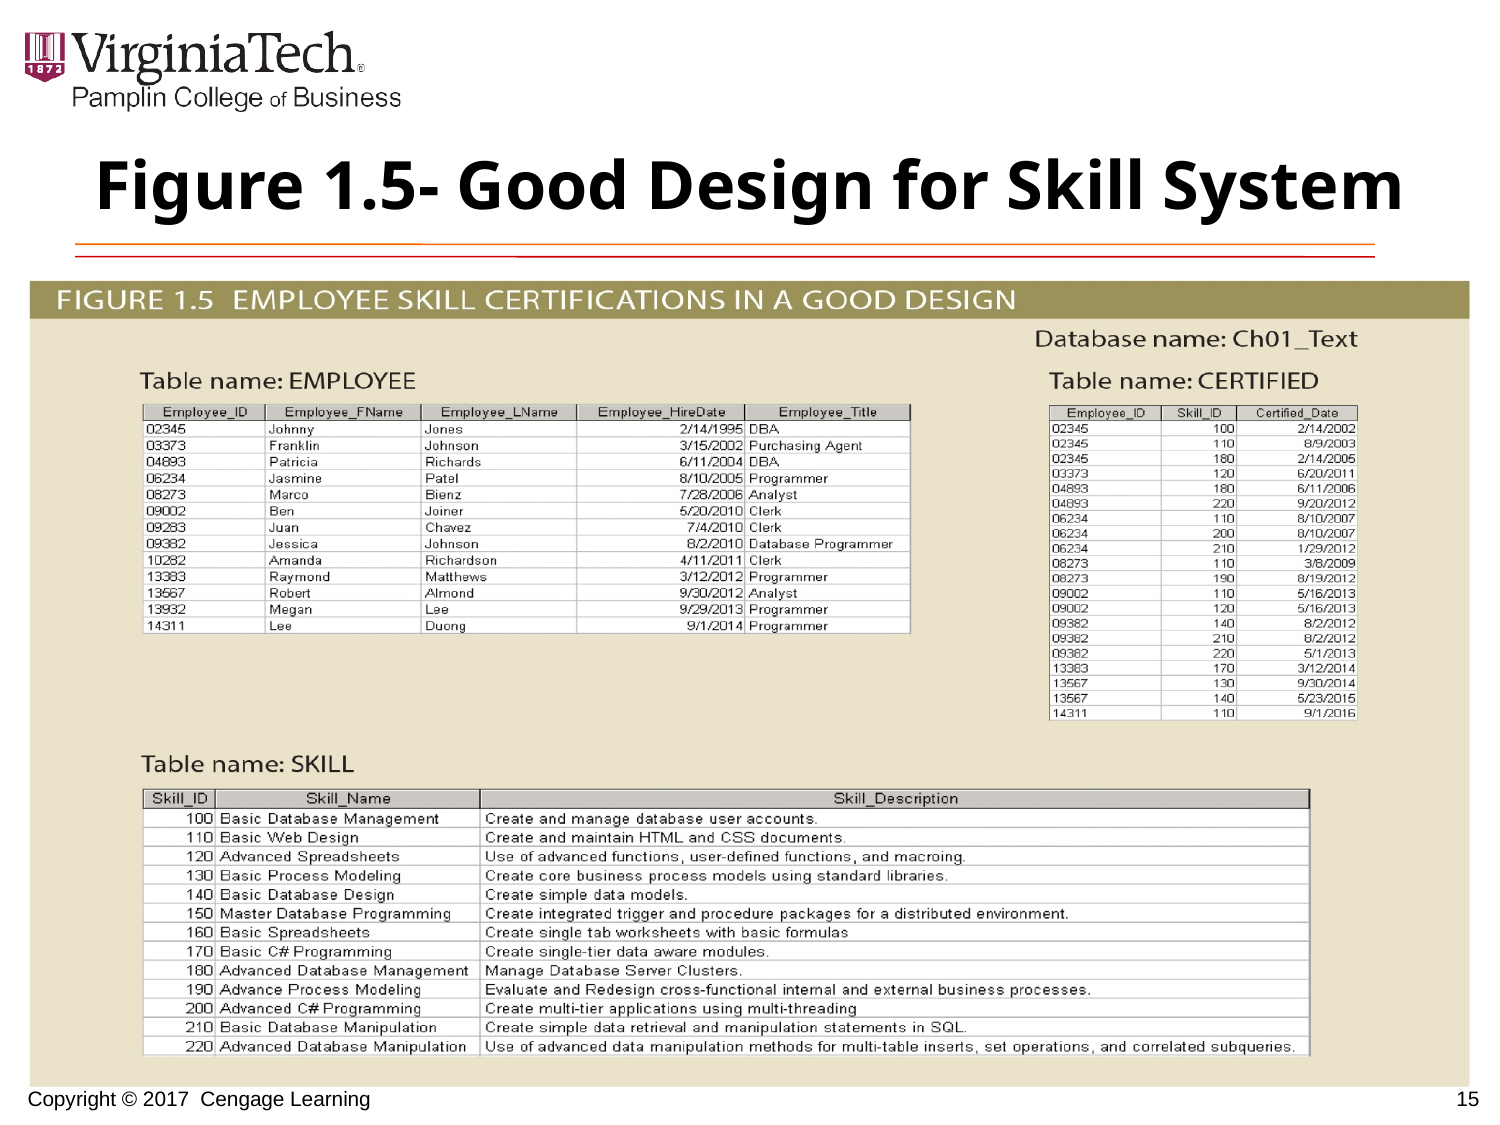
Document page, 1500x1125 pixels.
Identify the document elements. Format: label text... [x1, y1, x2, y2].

picture [24, 276, 1476, 1092]
title Figure 1.5- Good Design for Skill System [50, 89, 1450, 275]
text_box Copyright © 2017 Cengage Learning [12, 1078, 488, 1116]
text_box 15 [1441, 1077, 1500, 1116]
picture [24, 30, 401, 112]
